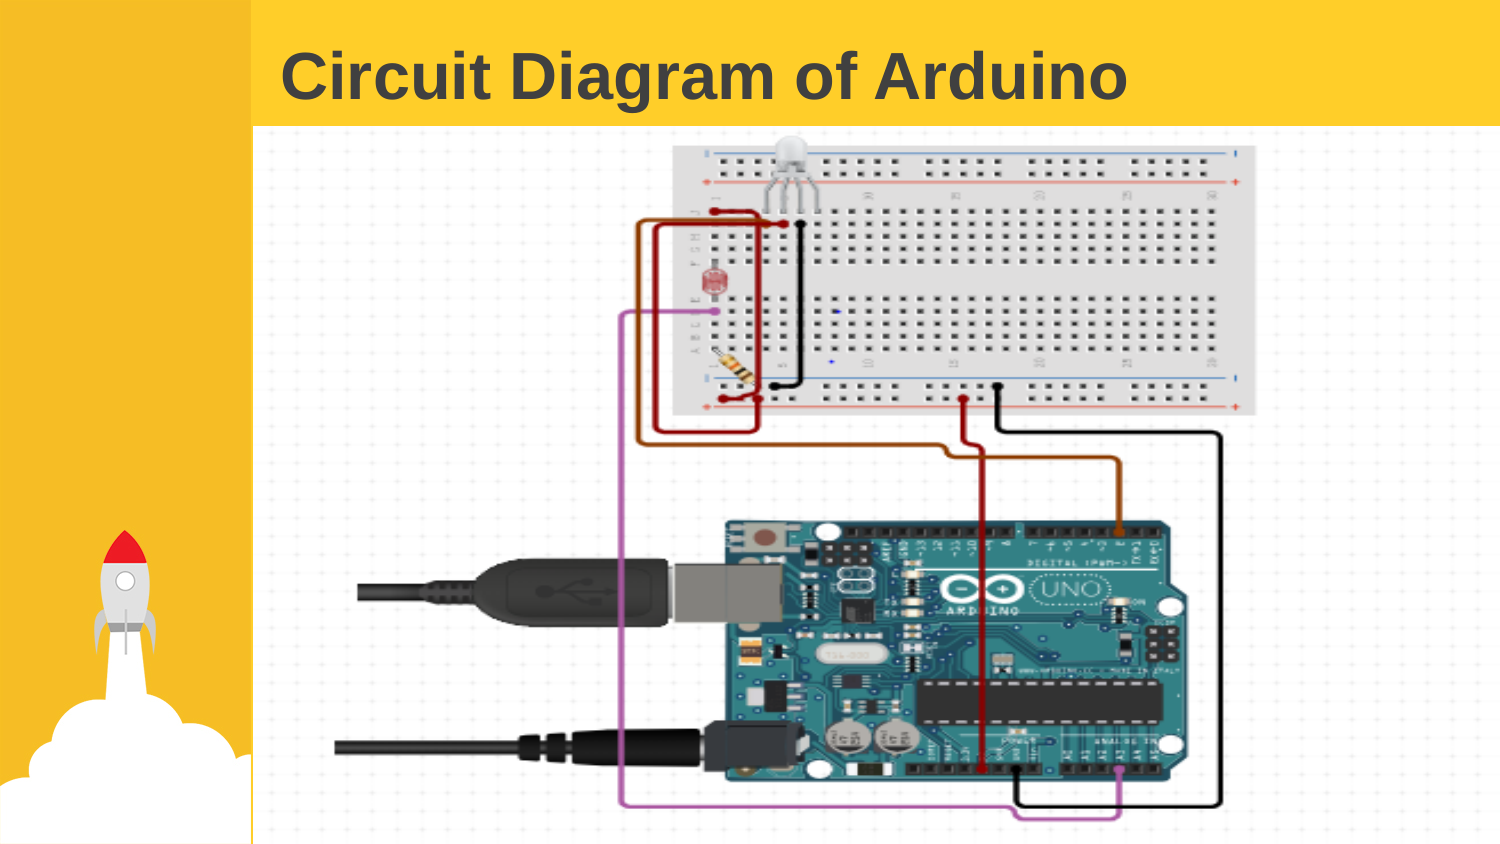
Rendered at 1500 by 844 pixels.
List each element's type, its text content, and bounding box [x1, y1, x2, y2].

picture [0, 0, 1500, 844]
title Circuit Diagram of Arduino [265, 0, 1500, 125]
